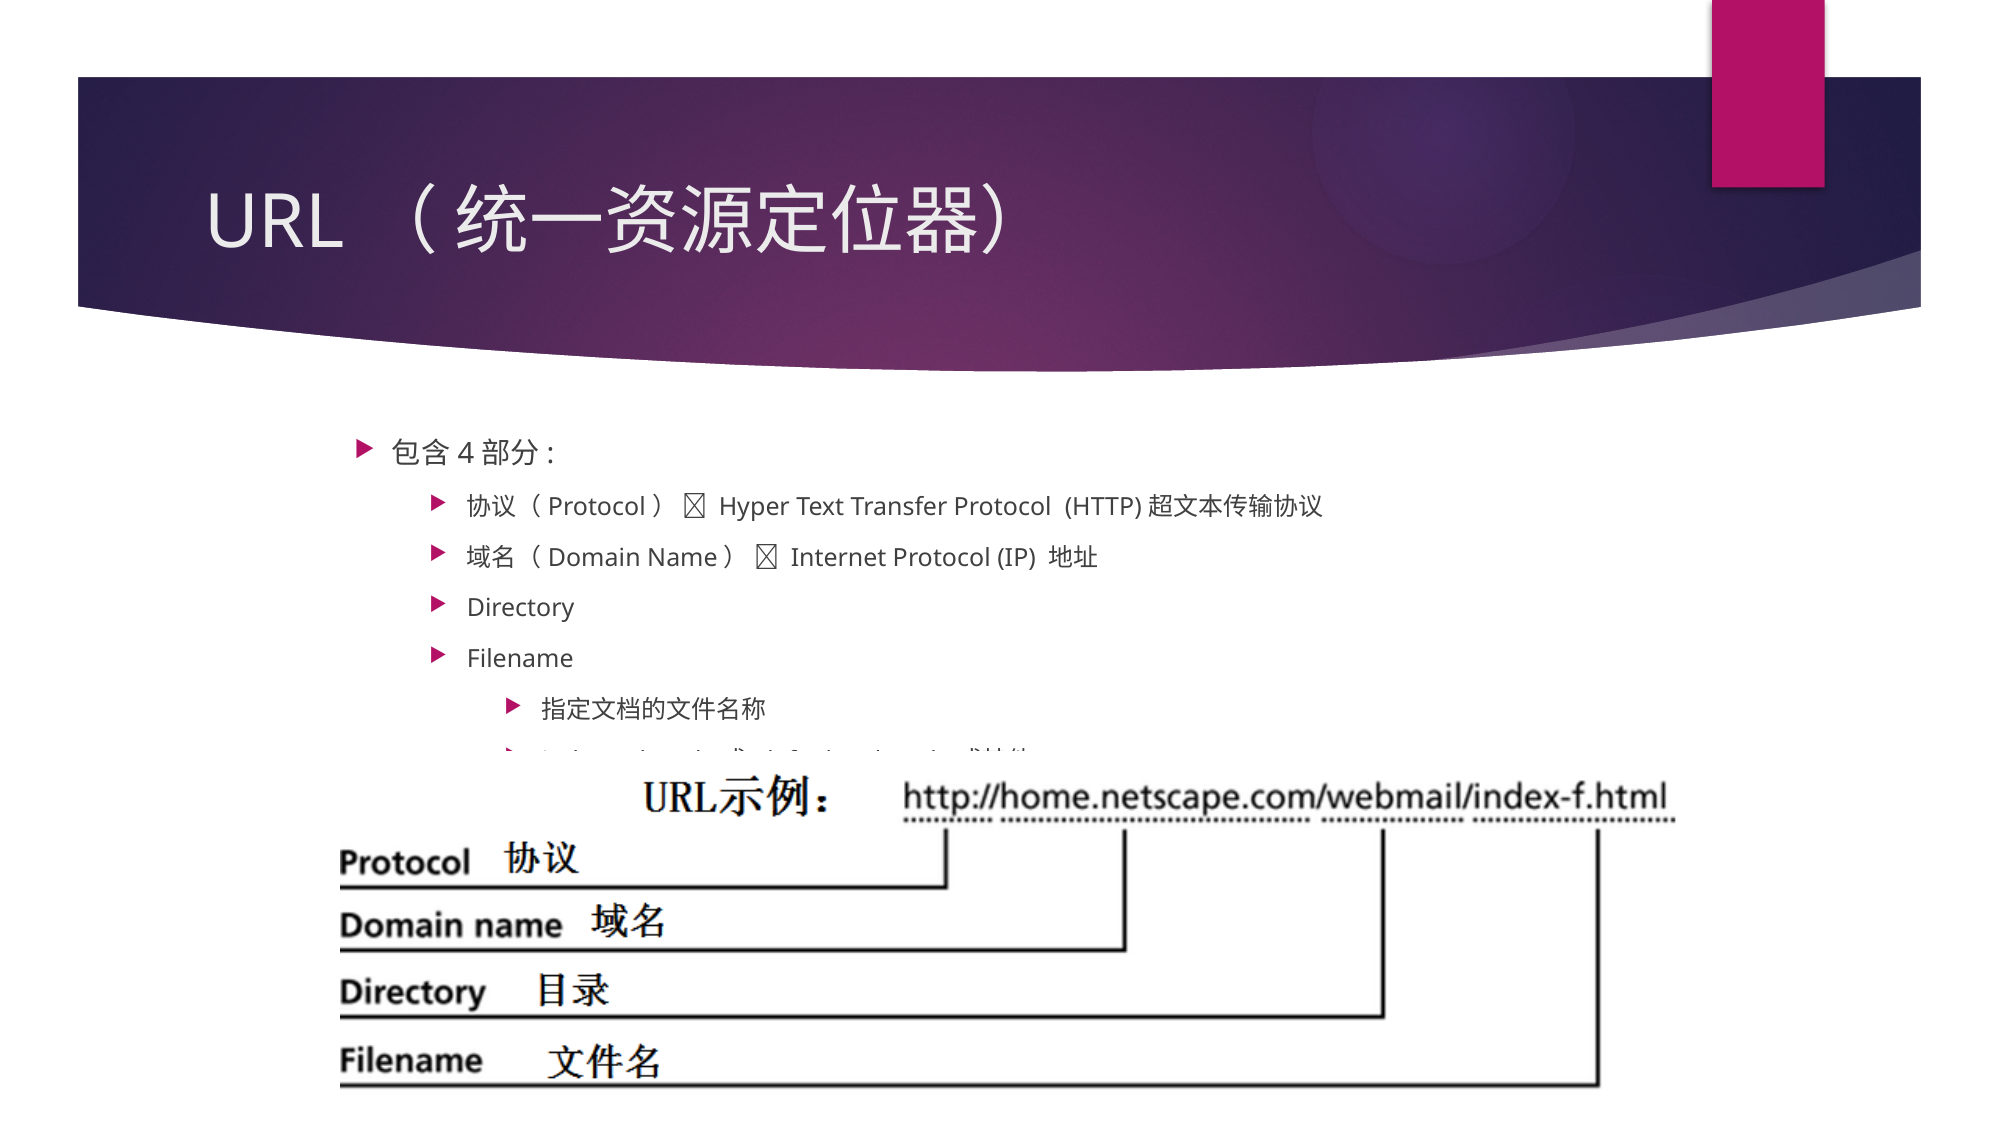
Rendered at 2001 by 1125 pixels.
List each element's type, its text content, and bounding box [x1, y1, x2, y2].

picture [340, 751, 1688, 1113]
list 包含4部分: 协议（Protocol）  Hyper Text Transfer Protocol (HTTP)超文本传输协议 域名（Domain Name）  Internet Protocol (IP) 地址 Directory Filename 指定文档的文件名称 index.(s)htm(l) 或 default.(s)htm(l) 或其他 [189, 427, 1638, 988]
title URL（ 统一资源定位器） [189, 159, 1627, 276]
